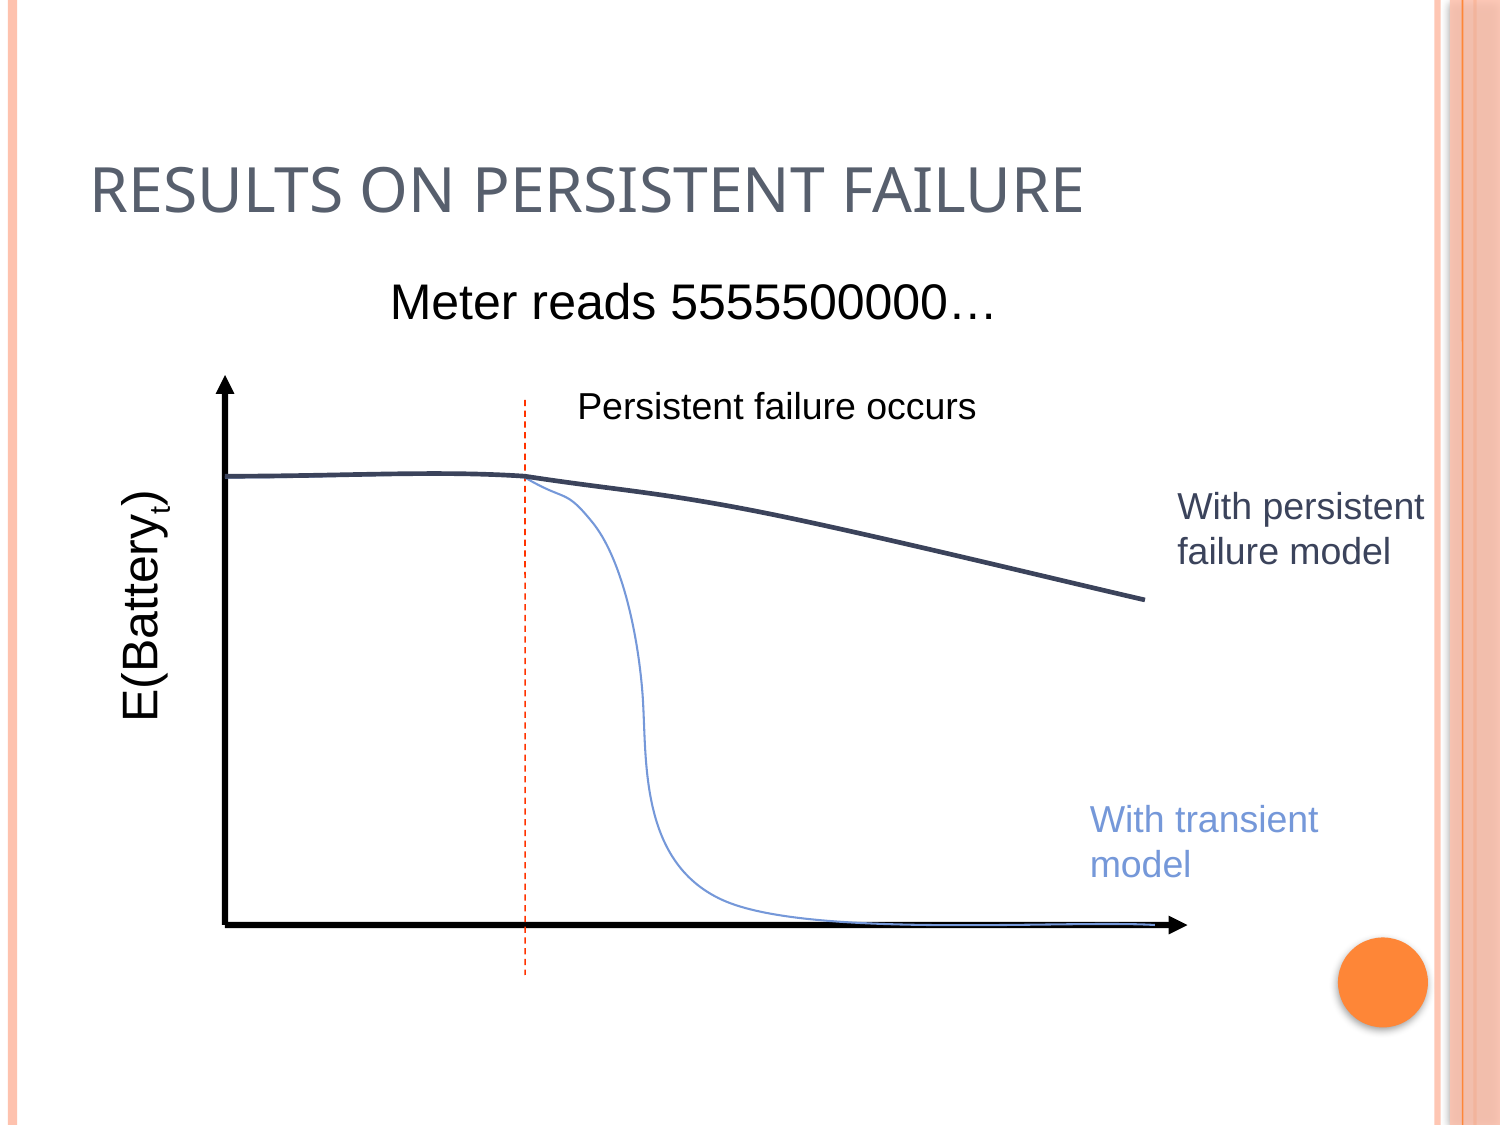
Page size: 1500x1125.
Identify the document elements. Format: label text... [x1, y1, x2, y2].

text_box [500, 610, 1155, 926]
title Results on Persistent Failure [75, 45, 1300, 233]
text_box [1004, 918, 1188, 932]
text_box With transient model [1074, 787, 1413, 893]
text_box Persistent failure occurs [562, 374, 1025, 435]
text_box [224, 469, 1500, 601]
text_box [218, 375, 232, 468]
text_box E(Batteryt) [99, 425, 183, 738]
text_box Meter reads 5555500000… [375, 262, 1163, 338]
